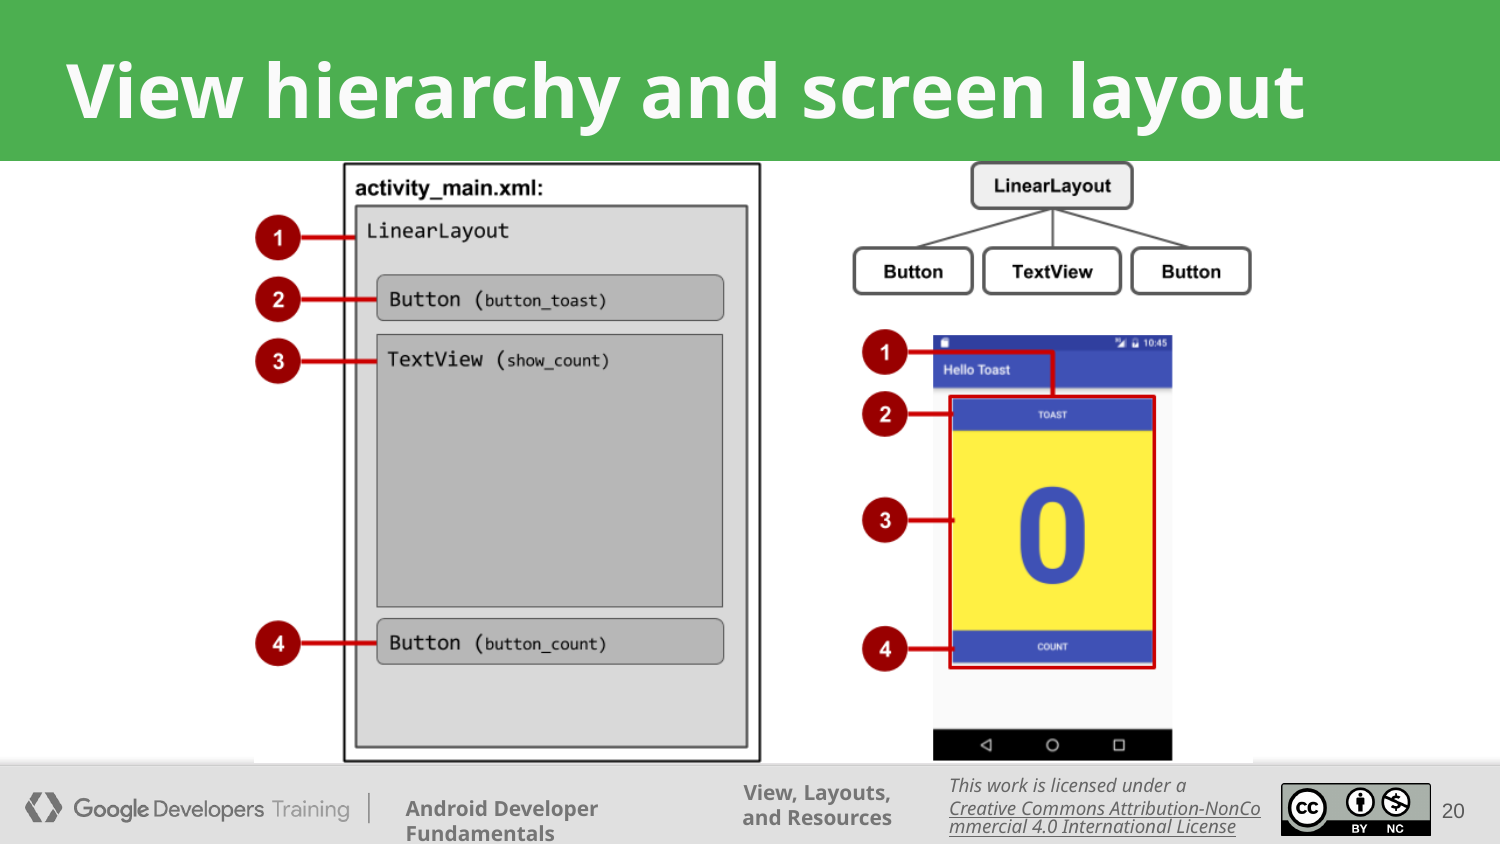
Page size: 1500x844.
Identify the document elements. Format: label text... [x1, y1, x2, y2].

title View hierarchy and screen layout [51, 28, 1449, 122]
slide_number ‹#› [1389, 777, 1480, 842]
picture [0, 161, 1500, 844]
